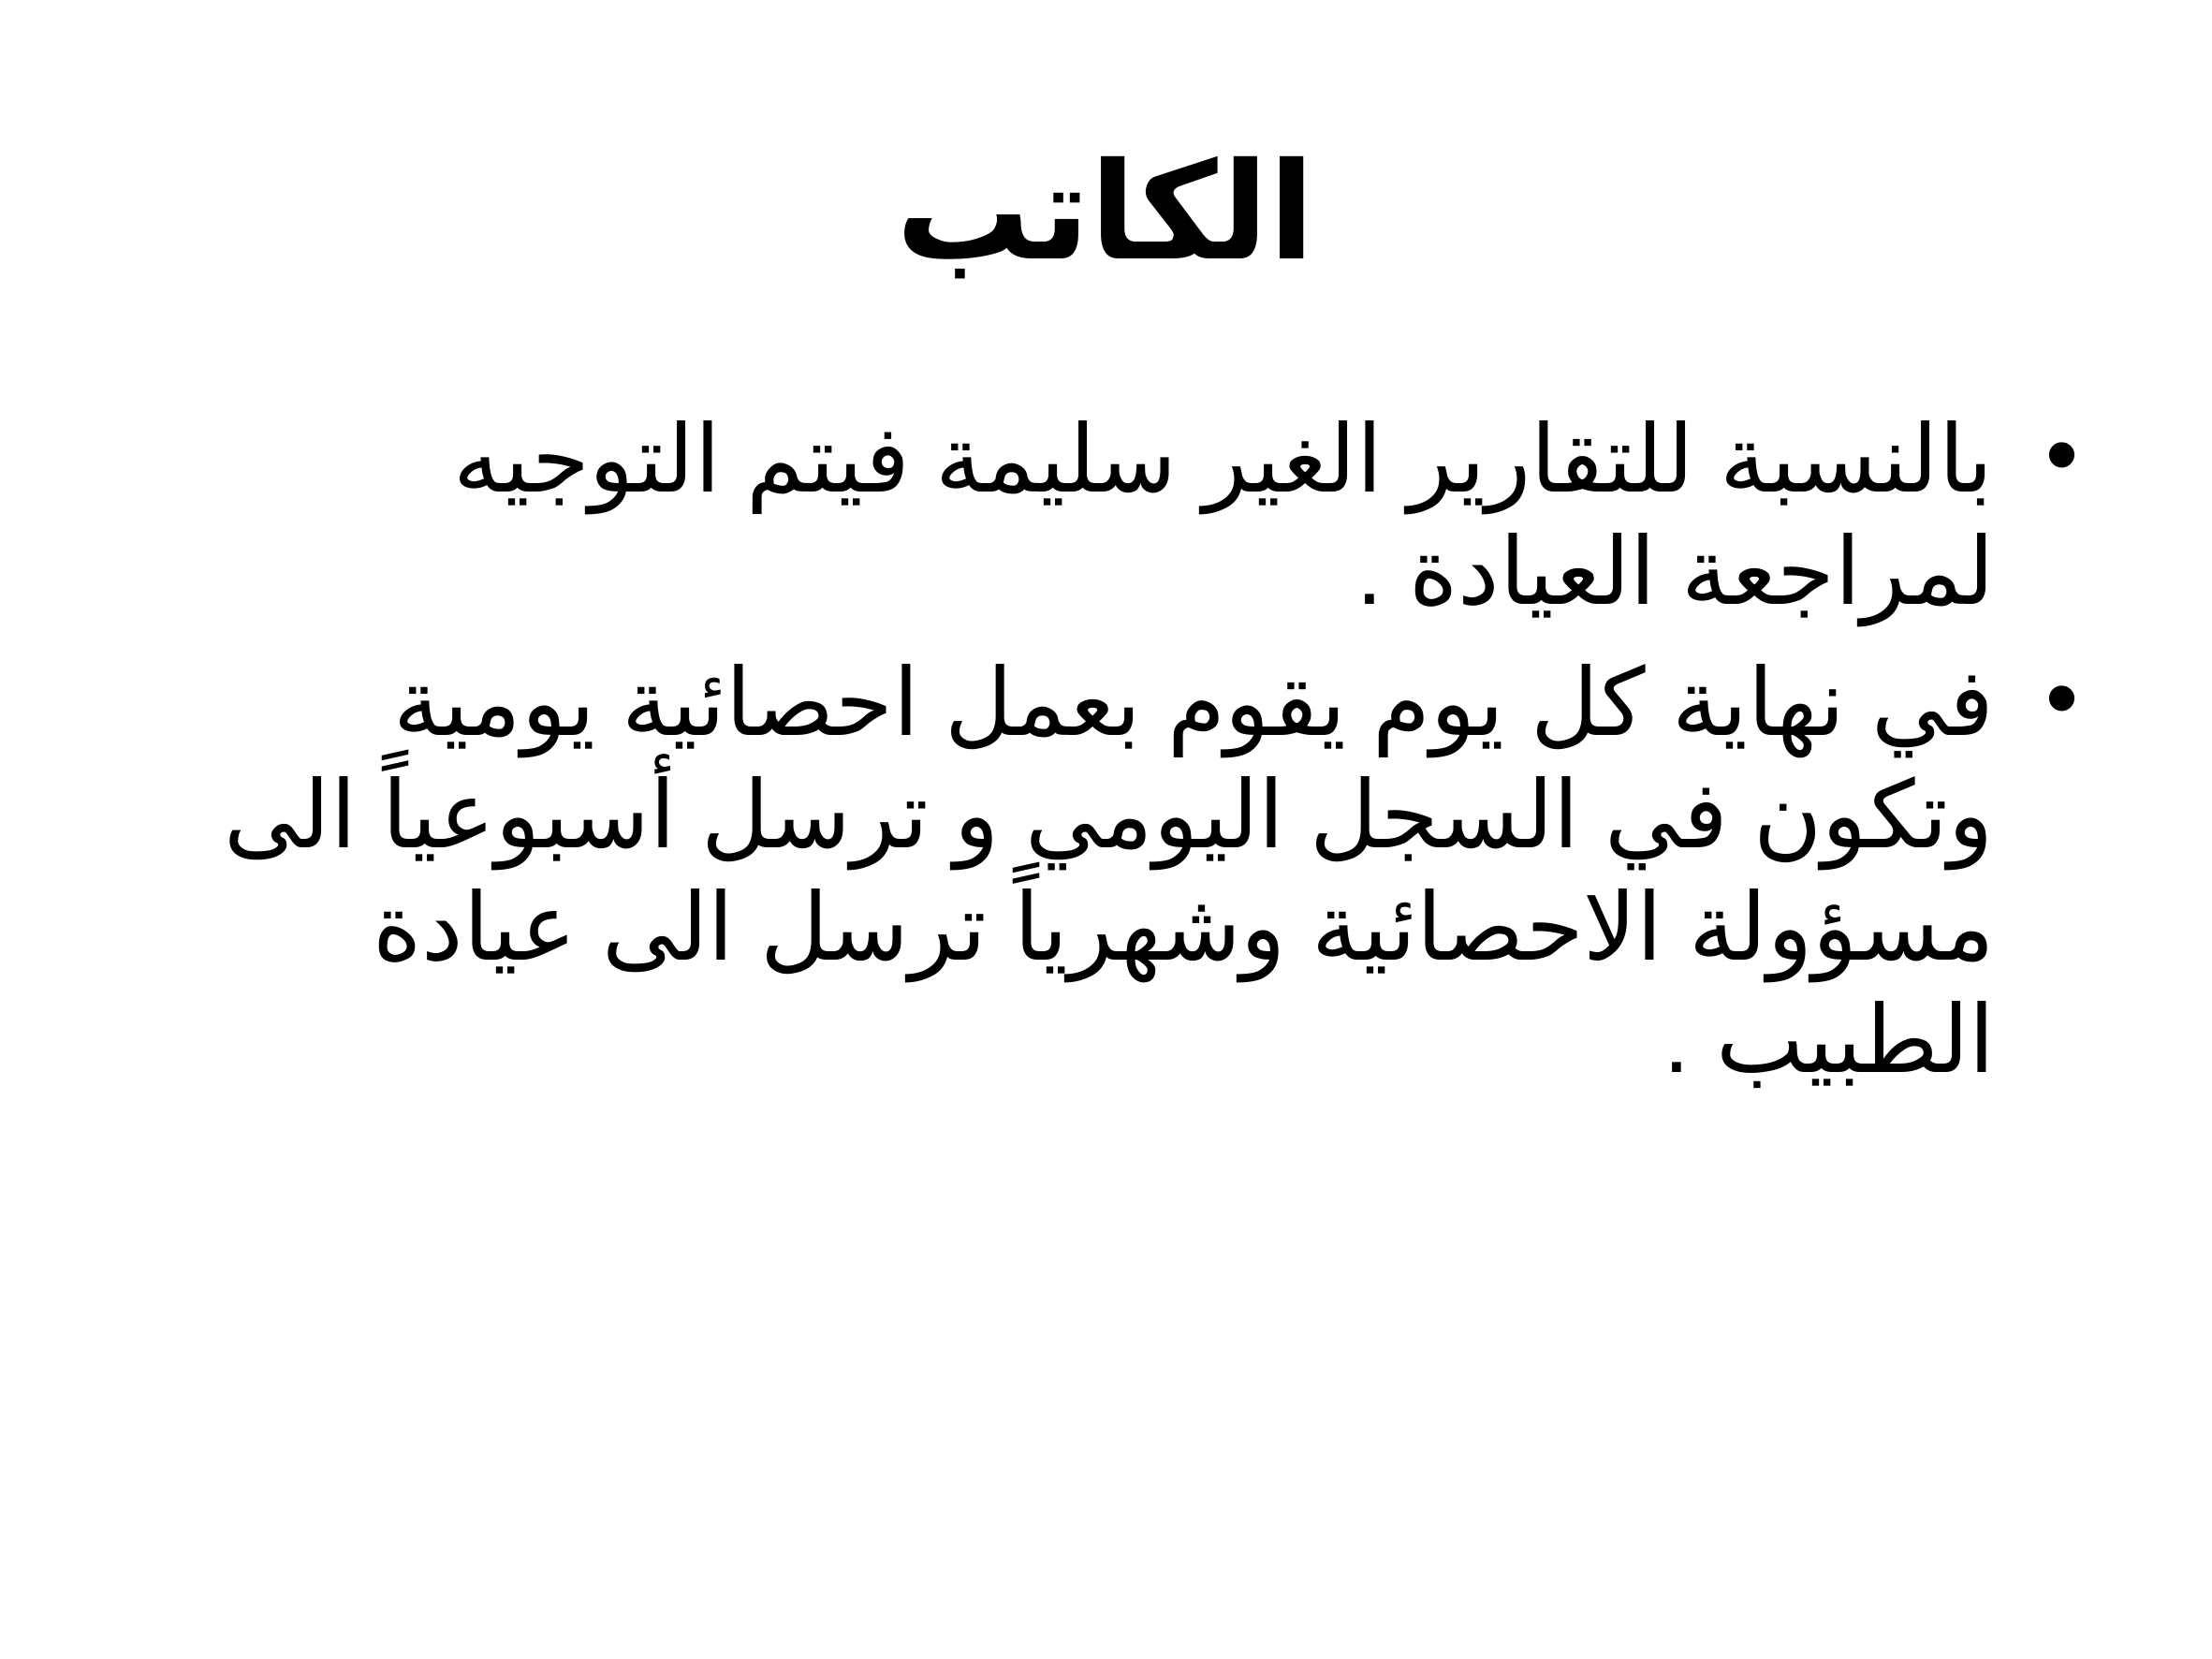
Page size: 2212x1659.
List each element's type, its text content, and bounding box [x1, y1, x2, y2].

list بالنسبة للتقارير الغير سليمة فيتم التوجيه لمراجعة العيادة . في نهاية كل يوم يقوم بعمل احصائية يومية وتكون في السجل اليومي و ترسل أسبوعياً الى مسؤولة الاحصائية وشهرياً ترسل الى عيادة الطبيب . [110, 387, 2102, 1274]
title الكاتب [110, 66, 2102, 344]
